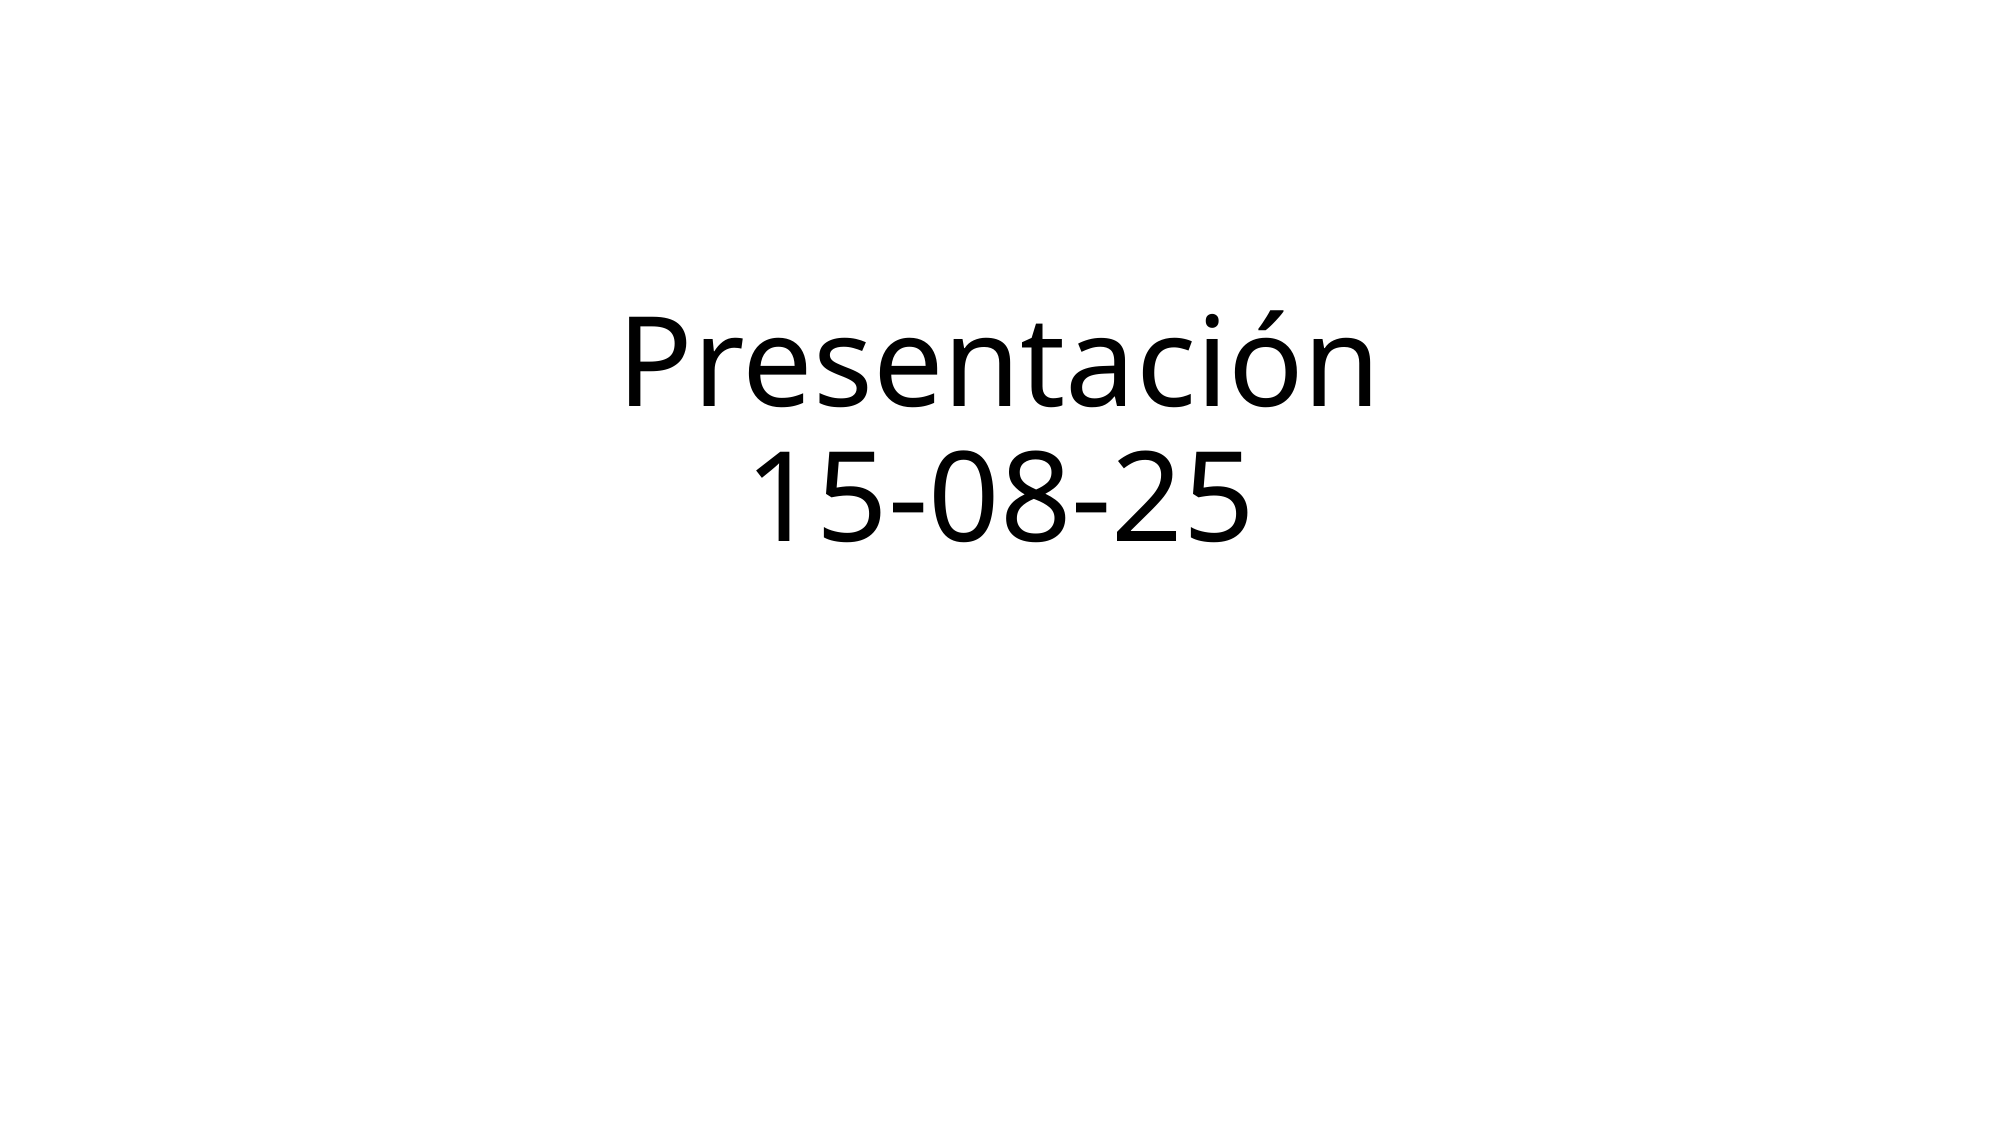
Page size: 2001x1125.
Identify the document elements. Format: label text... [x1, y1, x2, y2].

title Presentación 15-08-25 [249, 184, 1750, 576]
